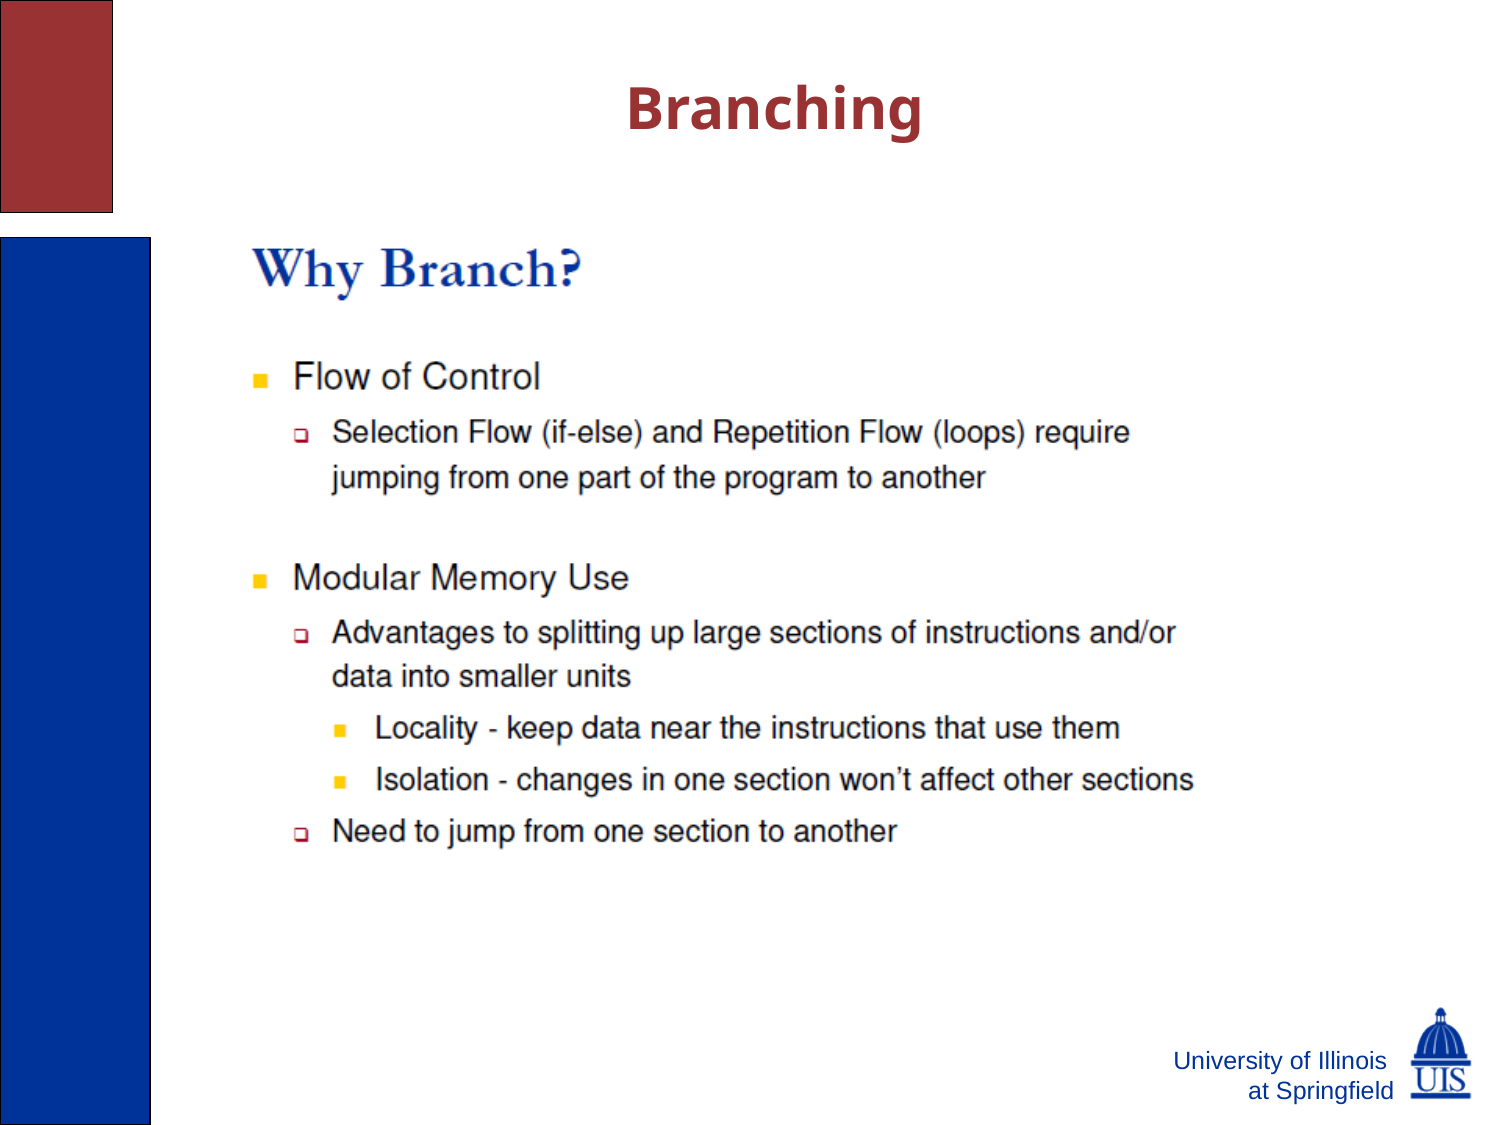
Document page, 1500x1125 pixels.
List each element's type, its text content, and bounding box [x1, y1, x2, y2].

picture [1409, 1006, 1473, 1102]
picture [248, 238, 1251, 887]
title Branching [125, 12, 1425, 200]
